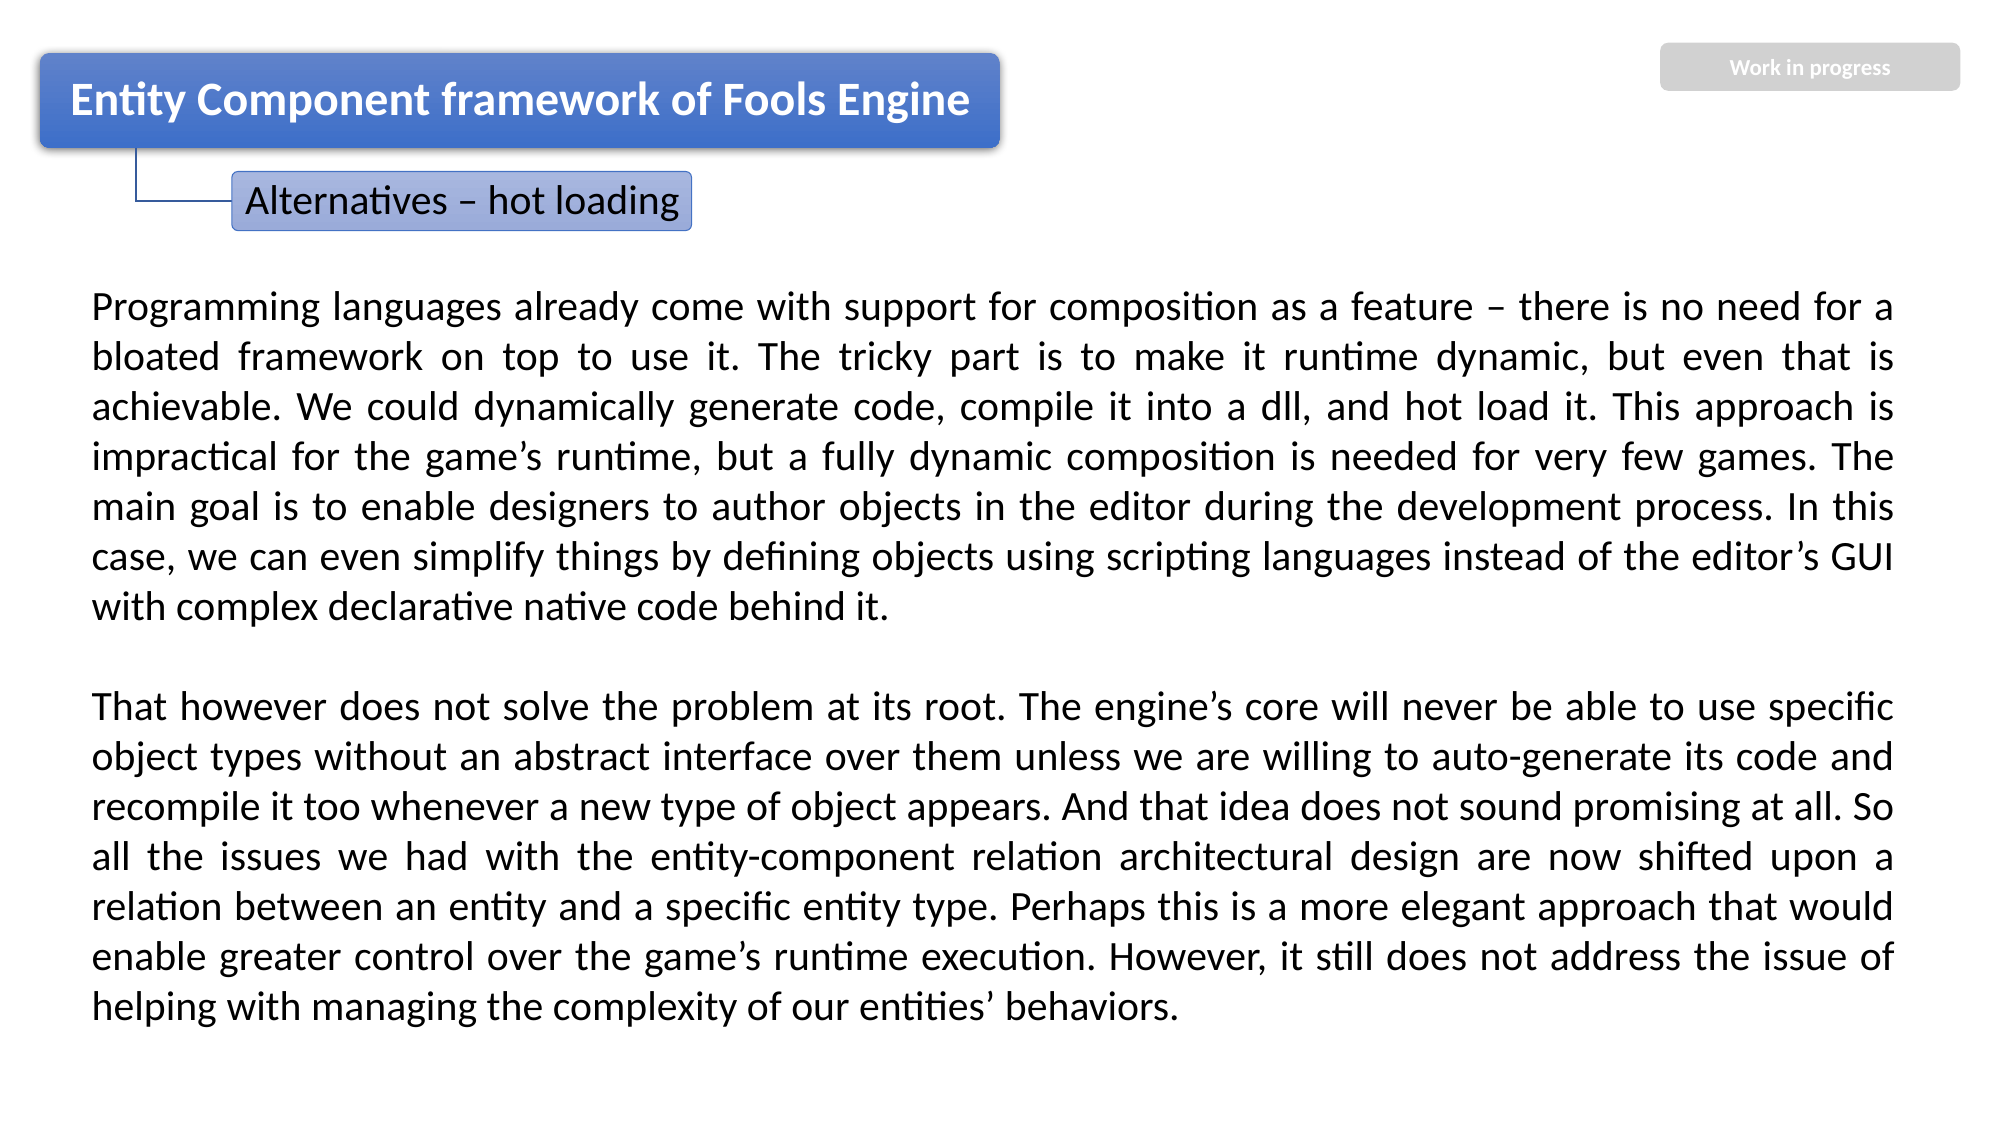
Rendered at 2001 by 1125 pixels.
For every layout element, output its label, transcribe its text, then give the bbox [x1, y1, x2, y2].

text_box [39, 44, 1000, 239]
text_box Work in progress [1660, 42, 1961, 91]
text_box Programming languages already come with support for composition as a feature – there is no need for a bloated framework on top to use it. The tricky part is to make it runtime dynamic, but even that is achievable. We could dynamically generate code, compile it into a dll, and hot load it. This approach is impractical for the game’s runtime, but a fully dynamic composition is needed for very few games. The main goal is to enable designers to author objects in the editor during the development process. In this case, we can even simplify things by defining objects using scripting languages instead of the editor’s GUI with complex declarative native code behind it. That however does not solve the problem at its root. The engine’s core will never be able to use specific object types without an abstract interface over them unless we are willing to auto-generate its code and recompile it too whenever a new type of object appears. And that idea does not sound promising at all. So all the issues we had with the entity-component relation architectural design are now shifted upon a relation between an entity and a specific entity type. Perhaps this is a more elegant approach that would enable greater control over the game’s runtime execution. However, it still does not address the issue of helping with managing the complexity of our entities’ behaviors. [76, 271, 1911, 1037]
